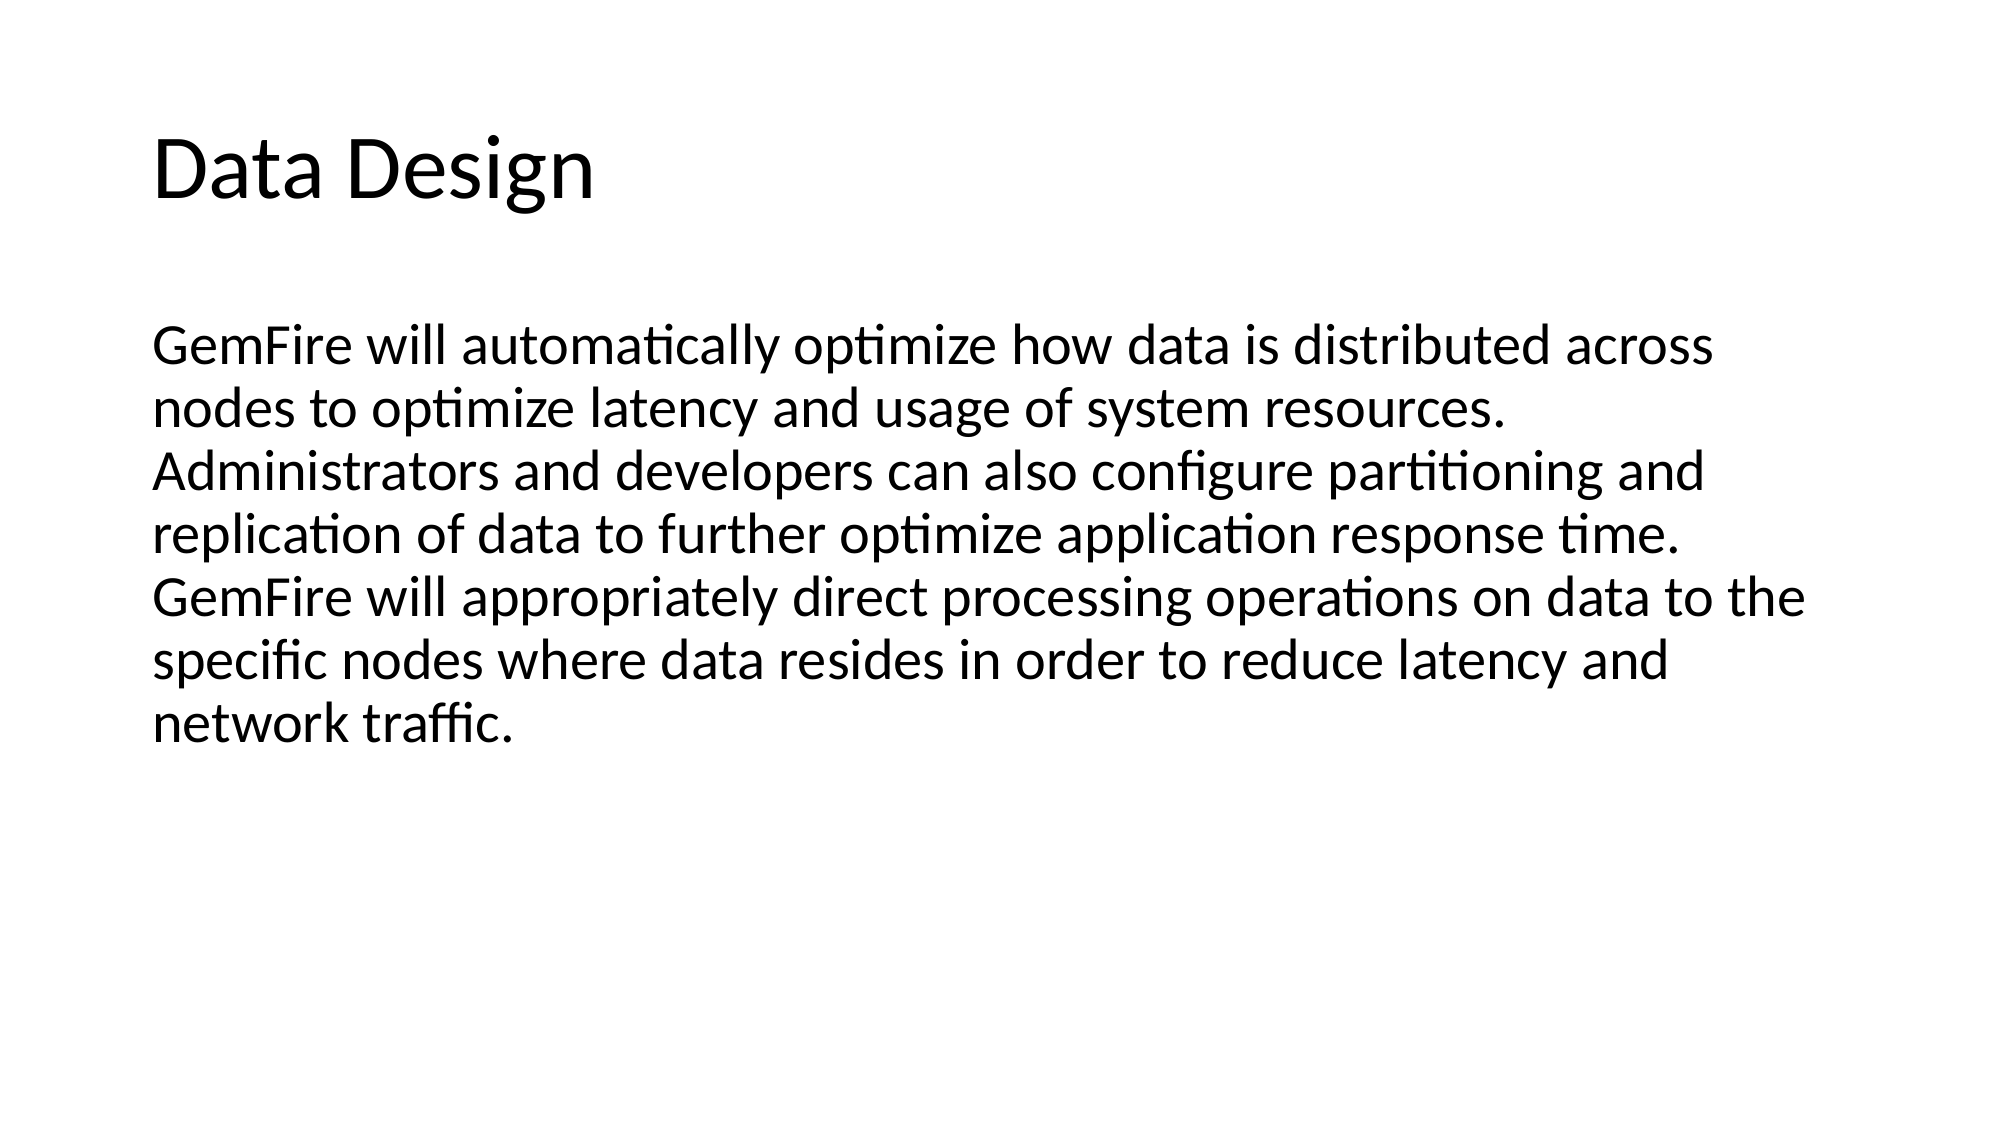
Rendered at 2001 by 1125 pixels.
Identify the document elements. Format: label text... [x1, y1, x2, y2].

list GemFire will automatically optimize how data is distributed across nodes to optimize latency and usage of system resources. Administrators and developers can also configure partitioning and replication of data to further optimize application response time. GemFire will appropriately direct processing operations on data to the specific nodes where data resides in order to reduce latency and network traffic. [137, 299, 1863, 1014]
title Data Design [137, 59, 1863, 278]
